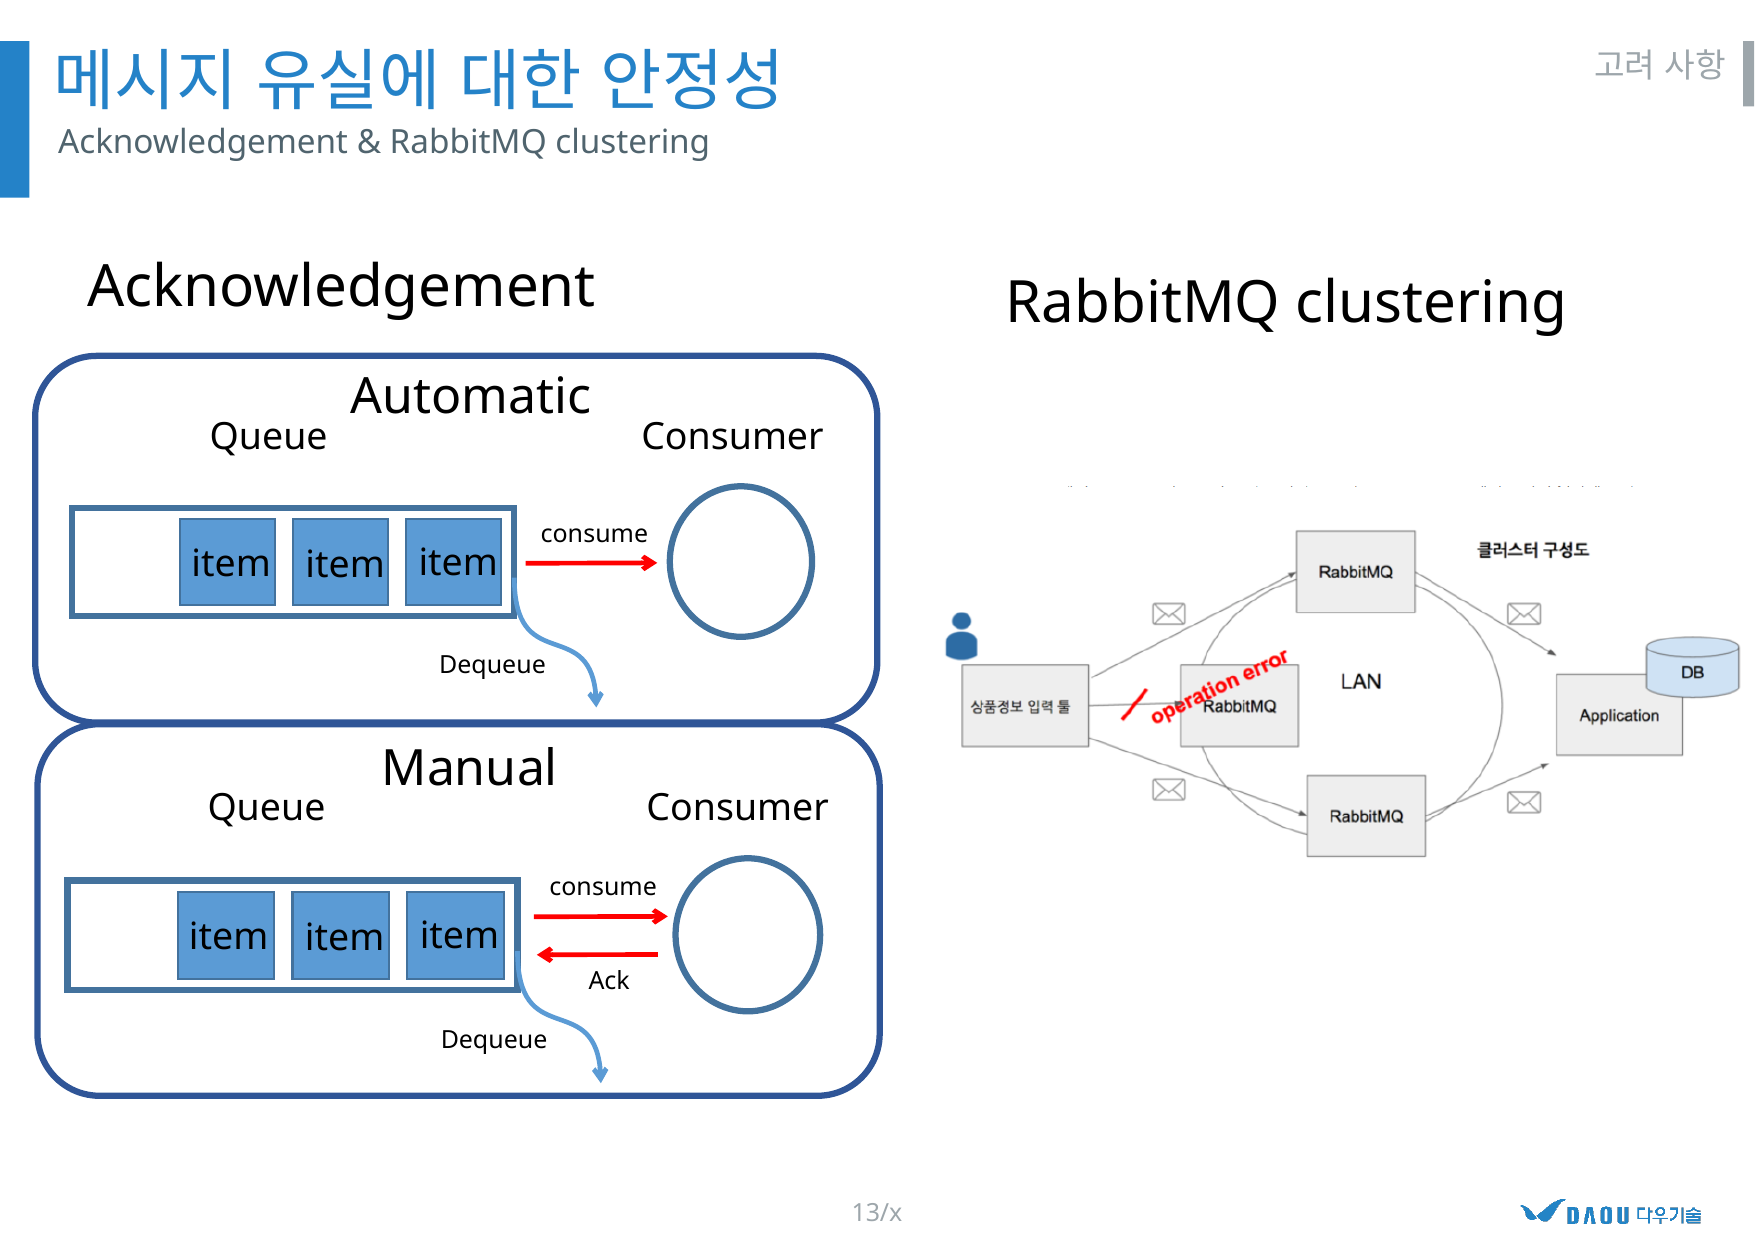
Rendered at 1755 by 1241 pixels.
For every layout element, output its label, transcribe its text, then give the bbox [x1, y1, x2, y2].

picture [1519, 1199, 1701, 1224]
list 메시지 유실에 대한 안정성 [38, 39, 1344, 144]
text_box [77, 723, 840, 727]
text_box Acknowledgement [72, 240, 777, 326]
list 고려 사항 [1368, 41, 1741, 107]
text_box [36, 732, 856, 1097]
text_box [34, 360, 879, 724]
list Acknowledgement & RabbitMQ clustering [43, 117, 1349, 255]
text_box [71, 355, 856, 708]
text_box RabbitMQ clustering [990, 256, 1755, 342]
picture [919, 486, 1755, 879]
text_box [864, 743, 881, 1077]
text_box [67, 727, 864, 1084]
